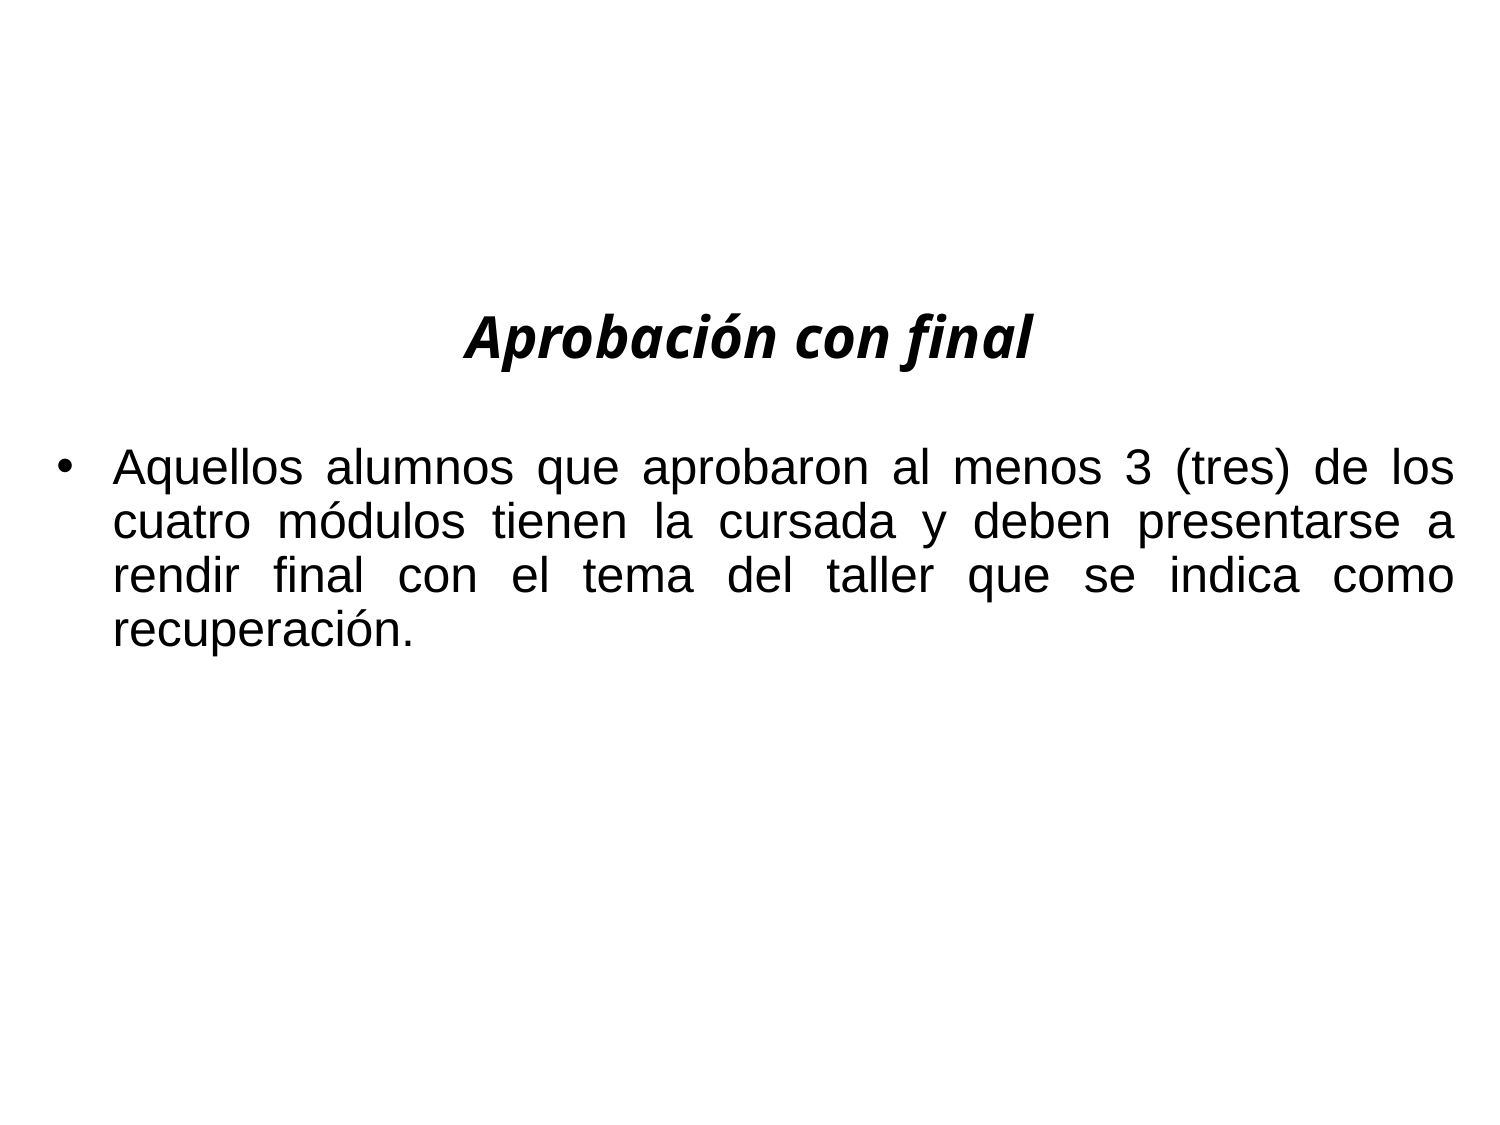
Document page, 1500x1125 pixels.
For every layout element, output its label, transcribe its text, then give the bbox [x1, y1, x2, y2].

list Aquellos alumnos que aprobaron al menos 3 (tres) de los cuatro módulos tienen la cursada y deben presentarse a rendir final con el tema del taller que se indica como recuperación. [41, 363, 1471, 1106]
text_box Aprobación con final [451, 292, 1049, 378]
